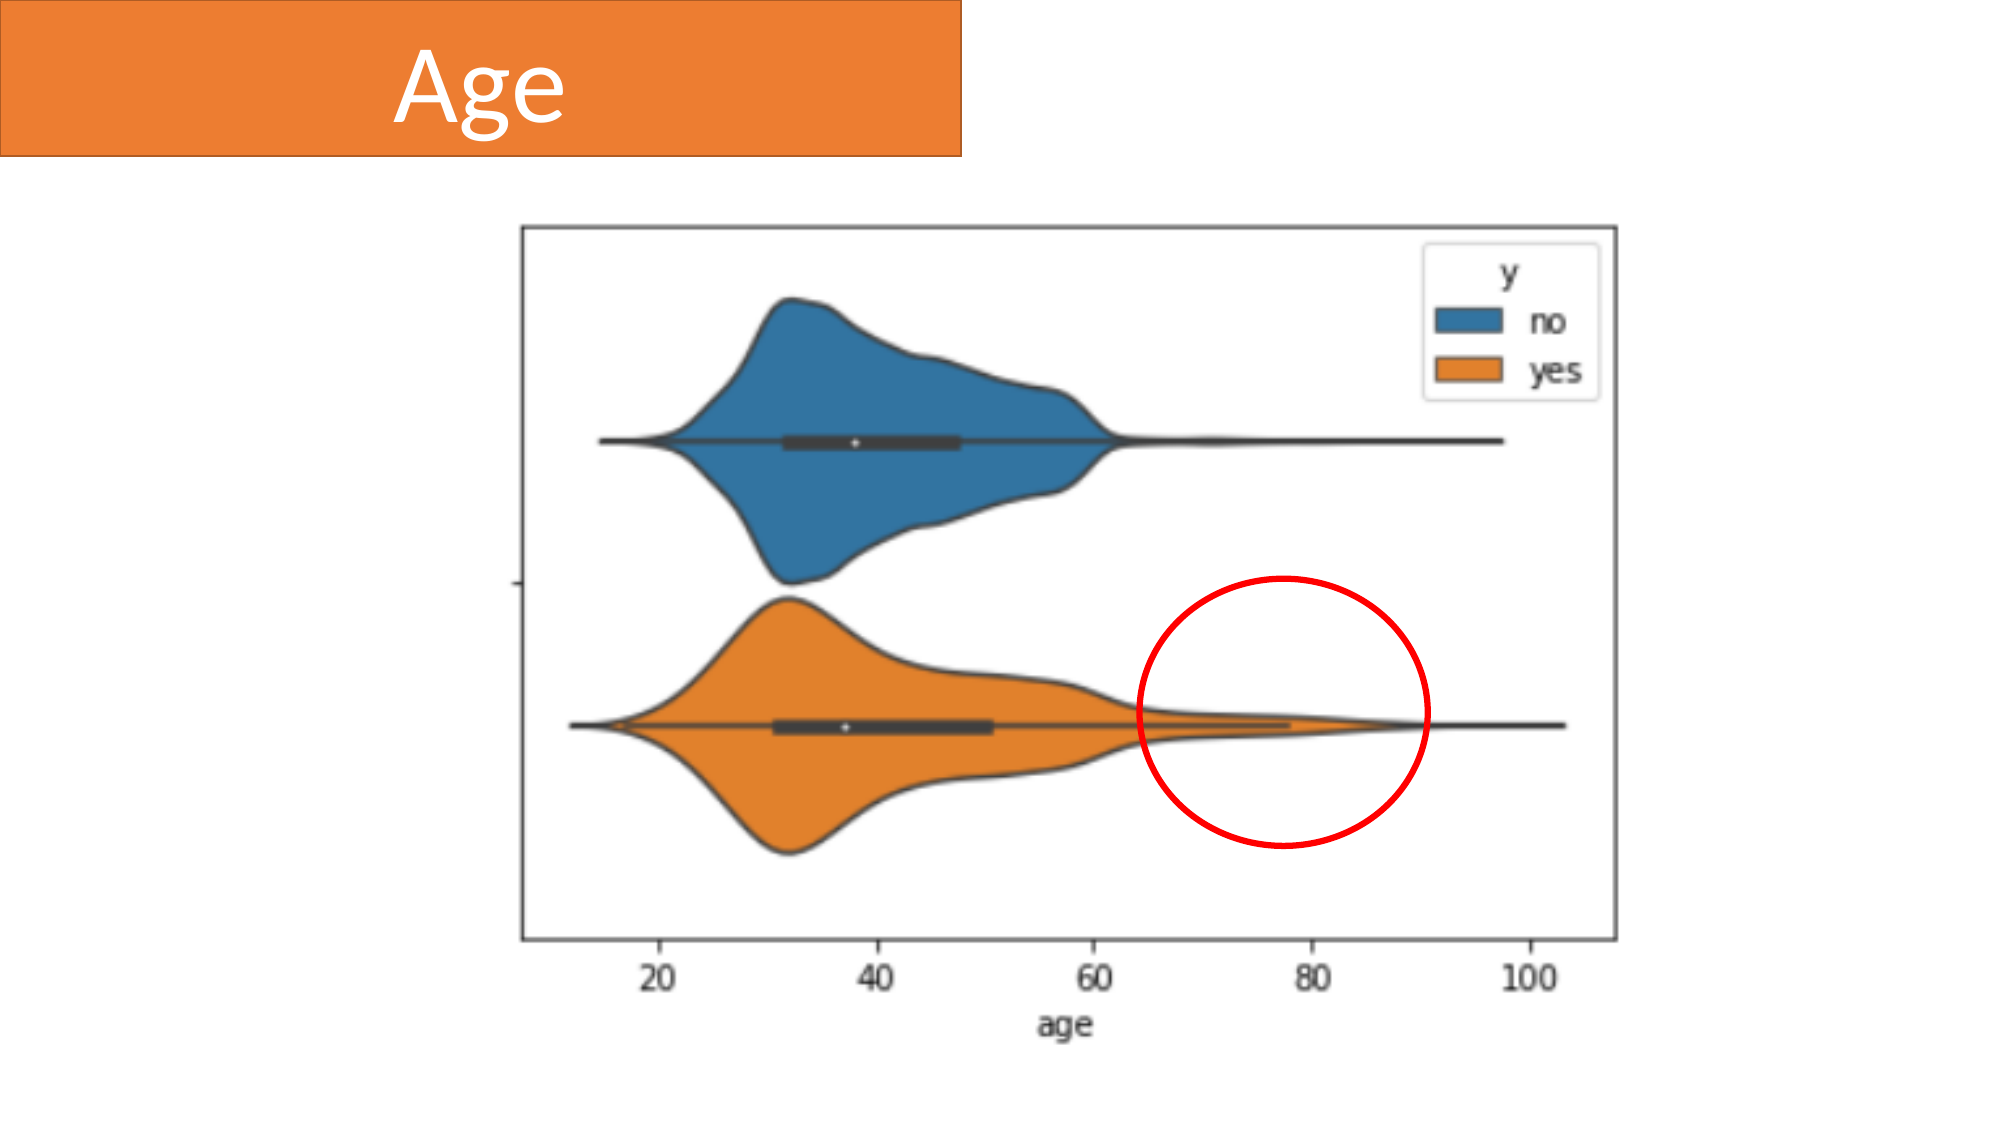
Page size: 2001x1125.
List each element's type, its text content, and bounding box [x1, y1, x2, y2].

picture [444, 212, 1786, 1058]
text_box Age [0, 0, 962, 157]
